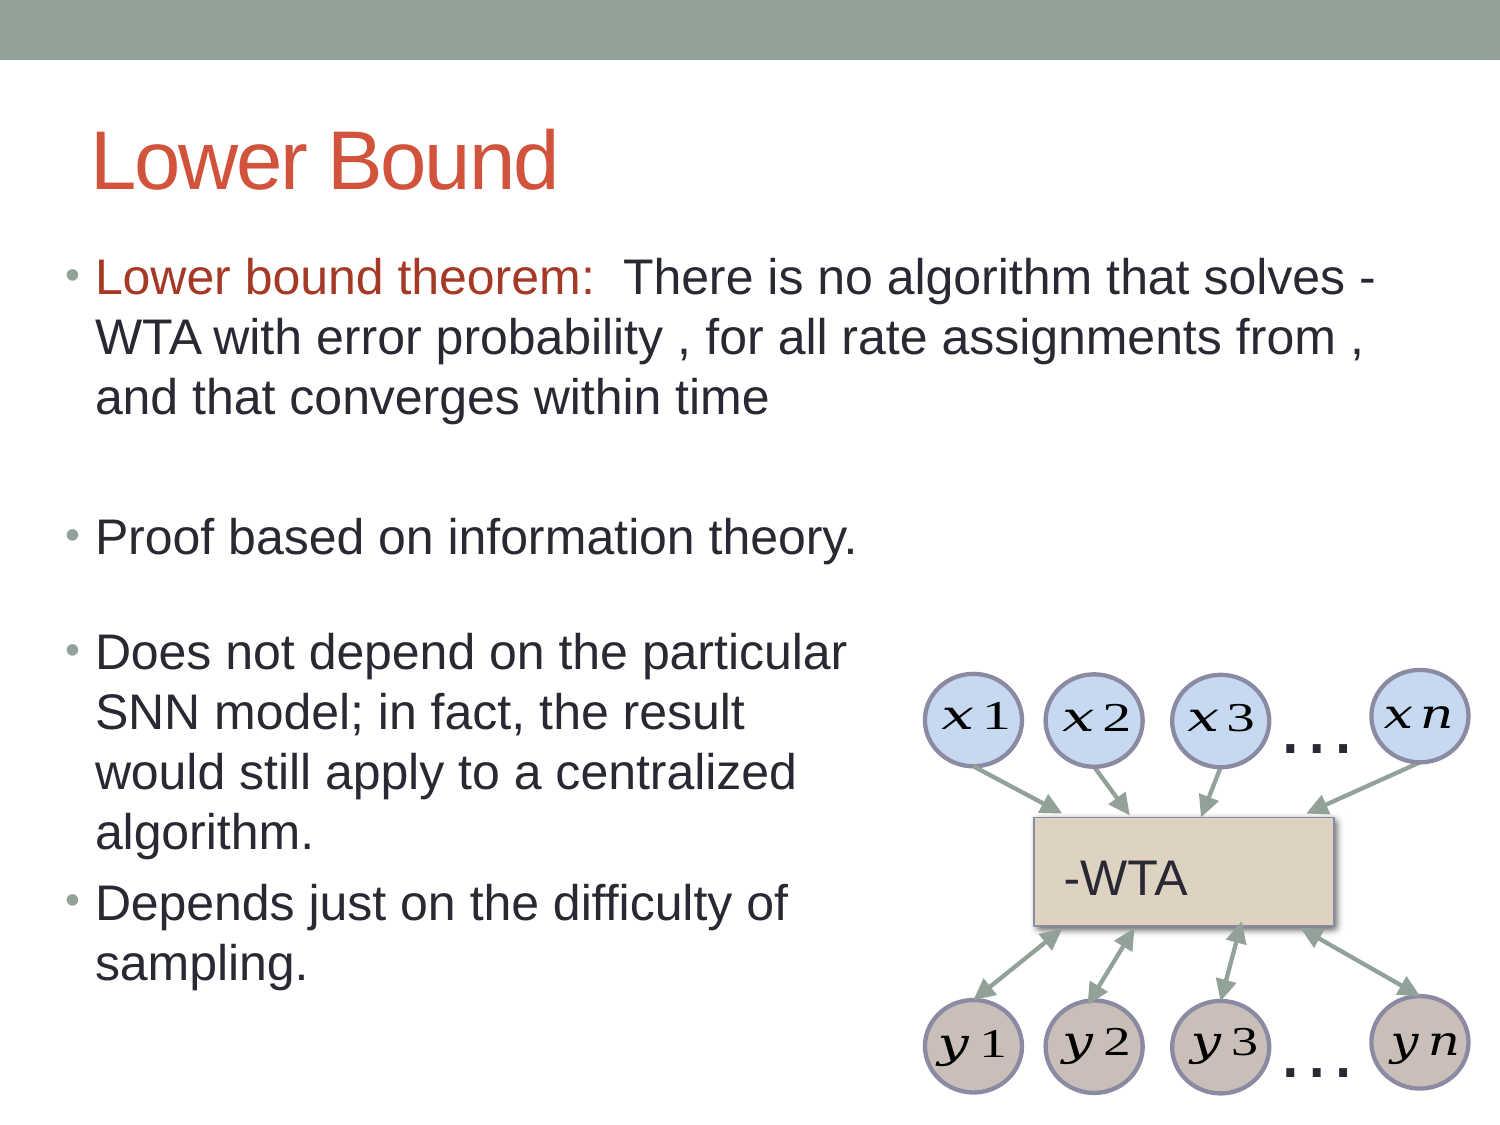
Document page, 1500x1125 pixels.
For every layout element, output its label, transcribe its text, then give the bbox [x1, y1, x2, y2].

title Lower Bound [75, 62, 1425, 250]
text_box Does not depend on the particular SNN model; in fact, the result would still apply to a centralized algorithm. Depends just on the difficulty of sampling. [49, 612, 875, 1088]
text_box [924, 662, 1469, 1094]
